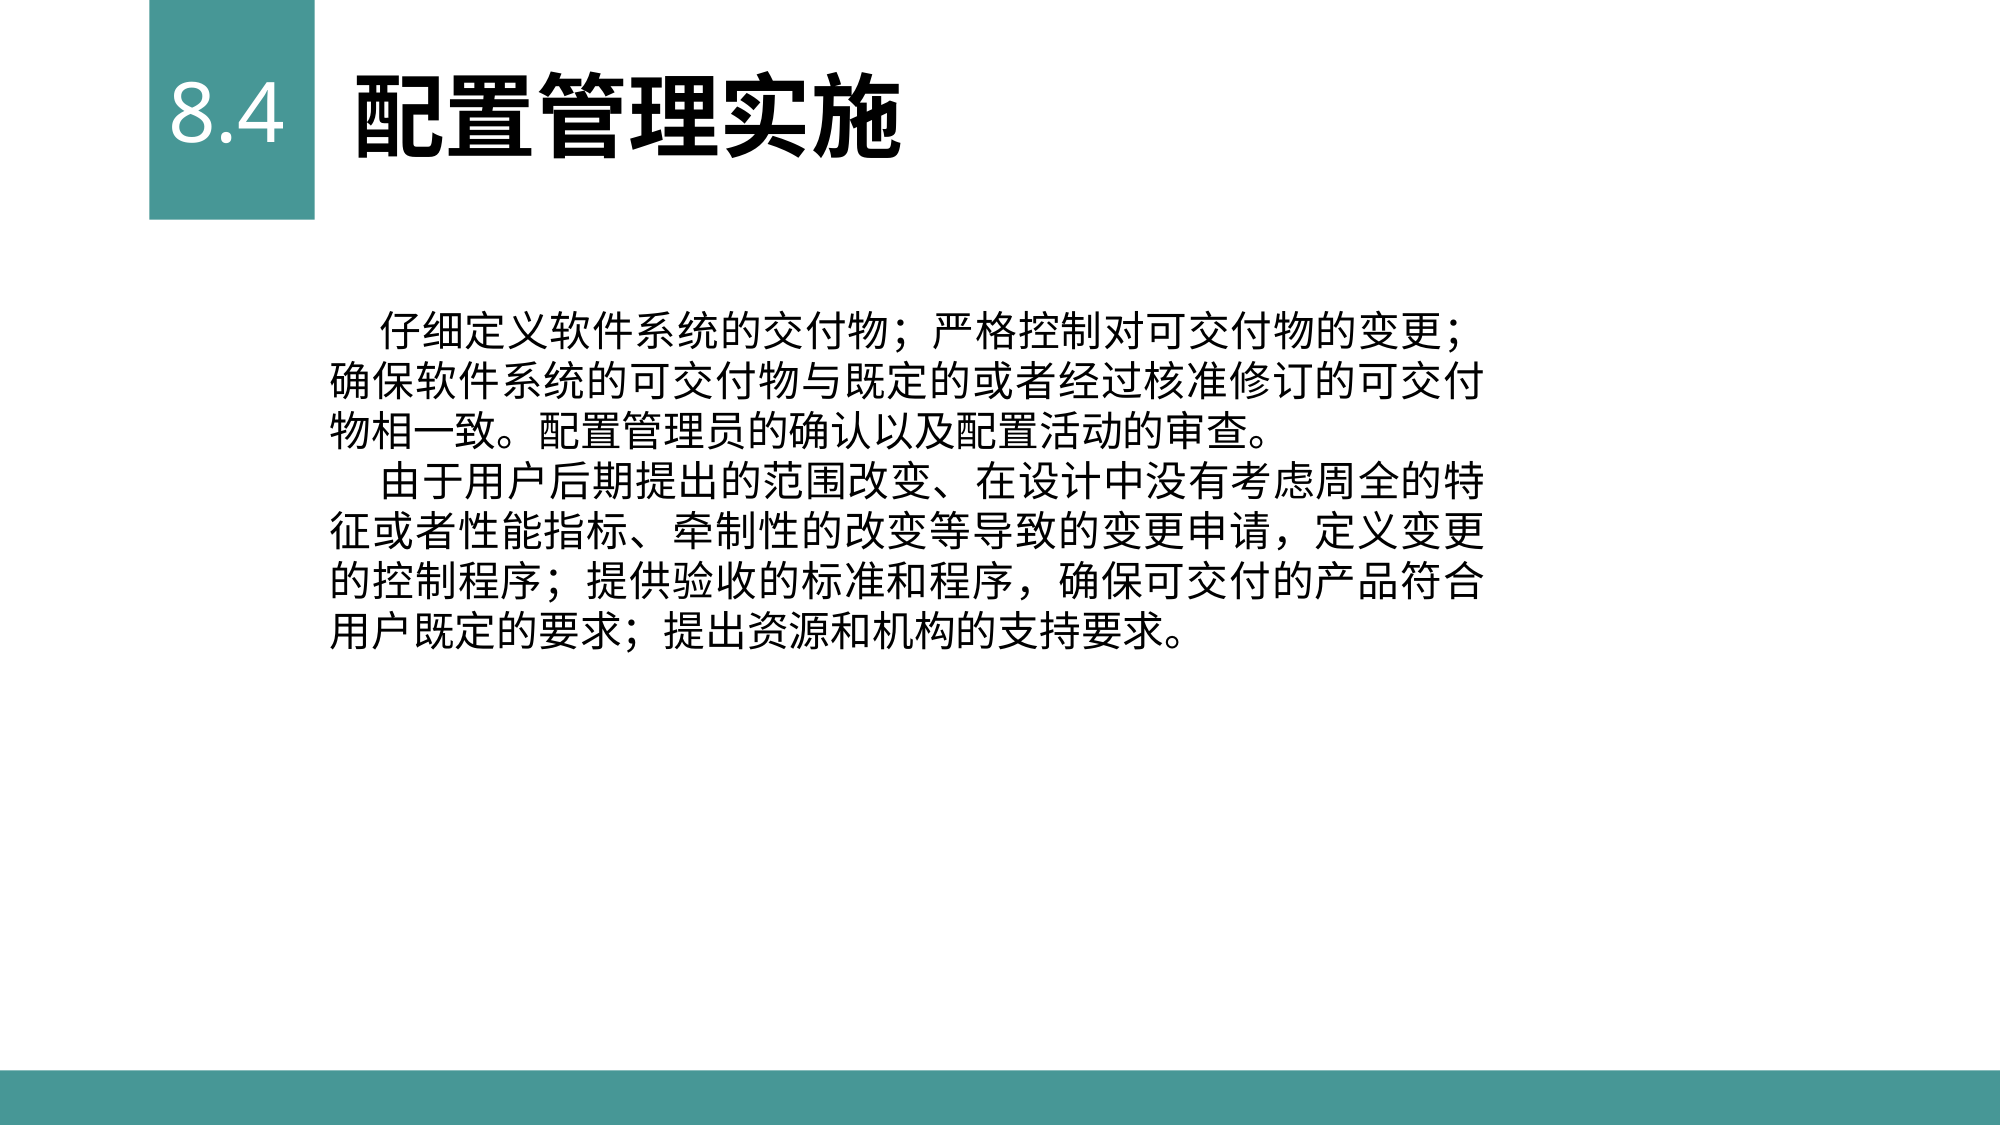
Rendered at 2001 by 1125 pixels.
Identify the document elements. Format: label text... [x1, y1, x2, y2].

text_box [149, 0, 315, 220]
text_box 配置管理实施 [338, 51, 1378, 177]
text_box 仔细定义软件系统的交付物；严格控制对可交付物的变更；确保软件系统的可交付物与既定的或者经过核准修订的可交付物相一致。配置管理员的确认以及配置活动的审查。 由于用户后期提出的范围改变、在设计中没有考虑周全的特征或者性能指标、牵制性的改变等导致的变更申请，定义变更的控制程序；提供验收的标准和程序，确保可交付的产品符合用户既定的要求；提出资源和机构的支持要求。 [314, 297, 1500, 663]
text_box 8.4 [144, 51, 310, 167]
text_box [0, 1070, 2000, 1125]
